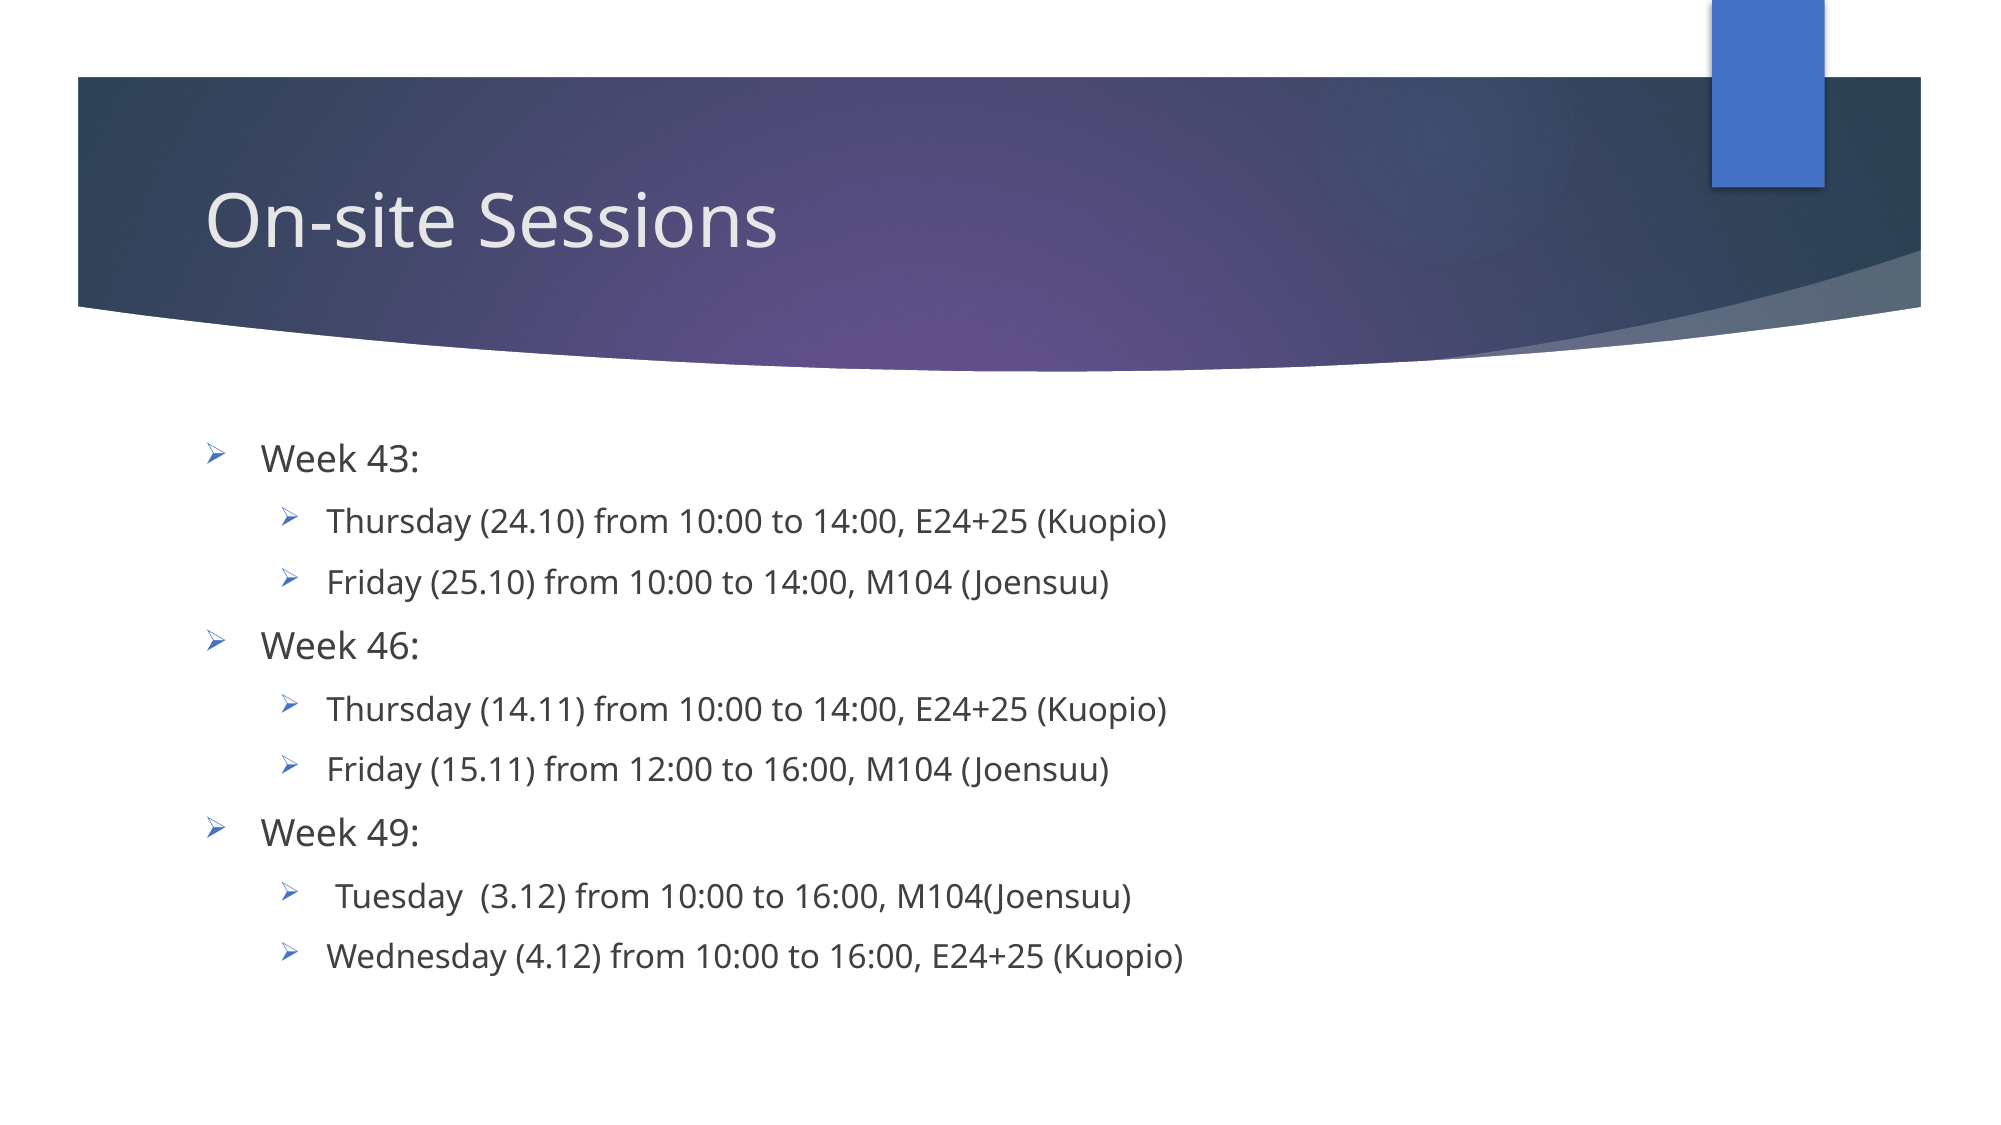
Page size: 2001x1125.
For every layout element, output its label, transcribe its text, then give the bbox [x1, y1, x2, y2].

list Week 43: Thursday (24.10) from 10:00 to 14:00, E24+25 (Kuopio) Friday (25.10) from 10:00 to 14:00, M104 (Joensuu) Week 46: Thursday (14.11) from 10:00 to 14:00, E24+25 (Kuopio) Friday (15.11) from 12:00 to 16:00, M104 (Joensuu) Week 49: Tuesday (3.12) from 10:00 to 16:00, M104(Joensuu) Wednesday (4.12) from 10:00 to 16:00, E24+25 (Kuopio) [189, 427, 1638, 988]
title On-site Sessions [189, 159, 1627, 276]
